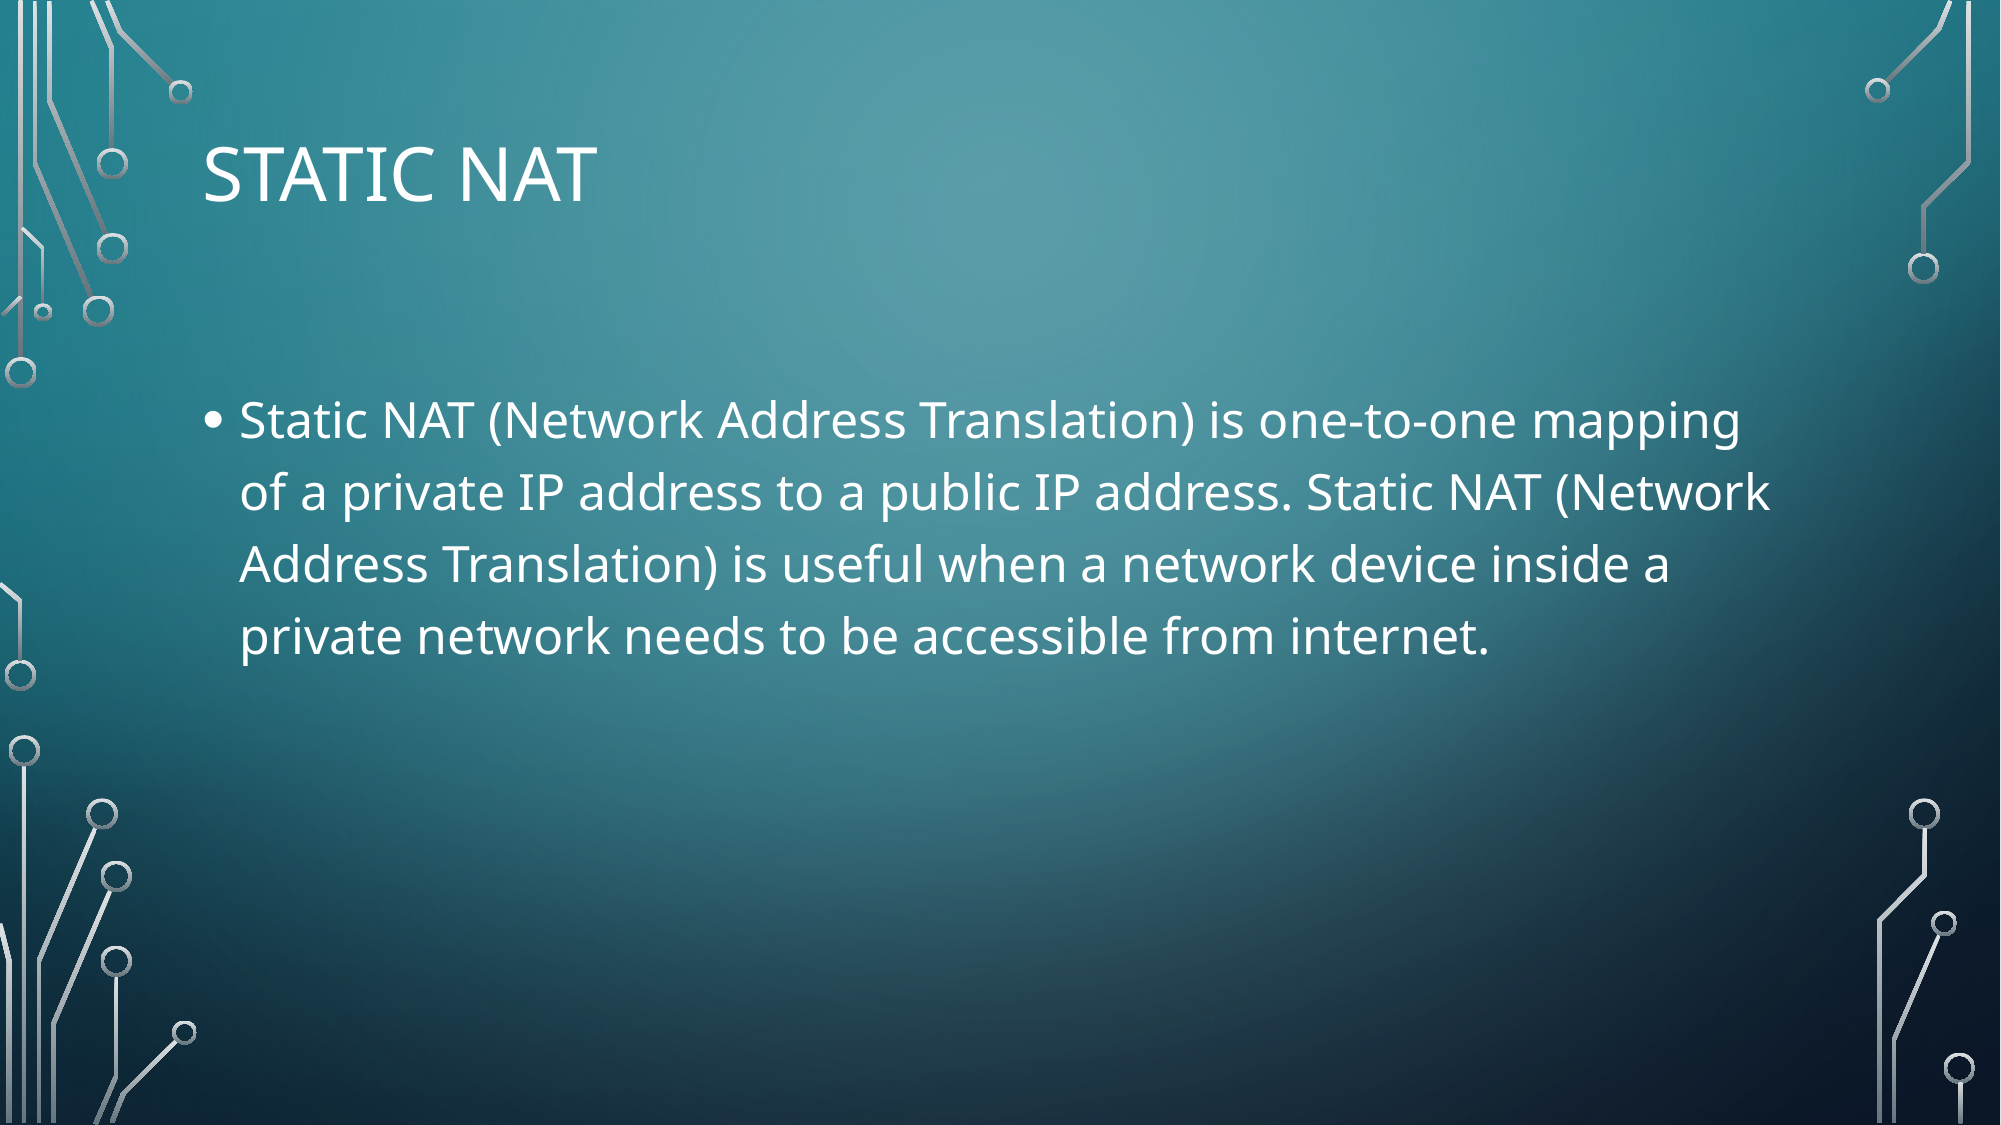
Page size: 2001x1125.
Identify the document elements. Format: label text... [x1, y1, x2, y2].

list Static NAT (Network Address Translation) is one-to-one mapping of a private IP address to a public IP address. Static NAT (Network Address Translation) is useful when a network device inside a private network needs to be accessible from internet. [187, 369, 1813, 950]
title STATIC NAT [187, 101, 1813, 344]
